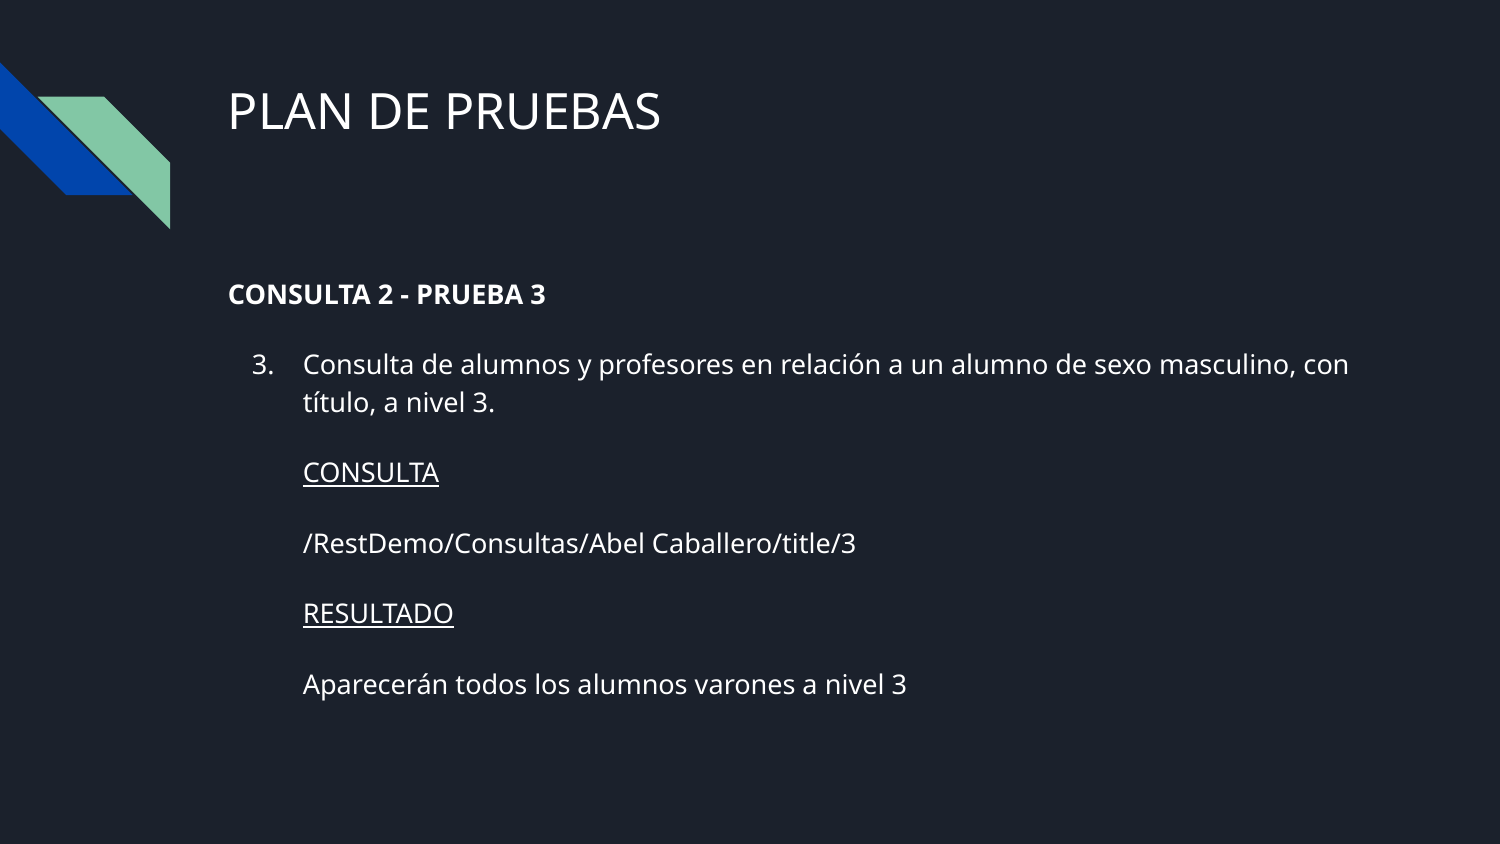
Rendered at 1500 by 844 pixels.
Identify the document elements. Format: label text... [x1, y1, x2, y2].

title PLAN DE PRUEBAS [212, 64, 1368, 215]
list CONSULTA 2 - PRUEBA 3 Consulta de alumnos y profesores en relación a un alumno de sexo masculino, con título, a nivel 3. CONSULTA /RestDemo/Consultas/Abel Caballero/title/3 RESULTADO Aparecerán todos los alumnos varones a nivel 3 [212, 257, 1368, 735]
